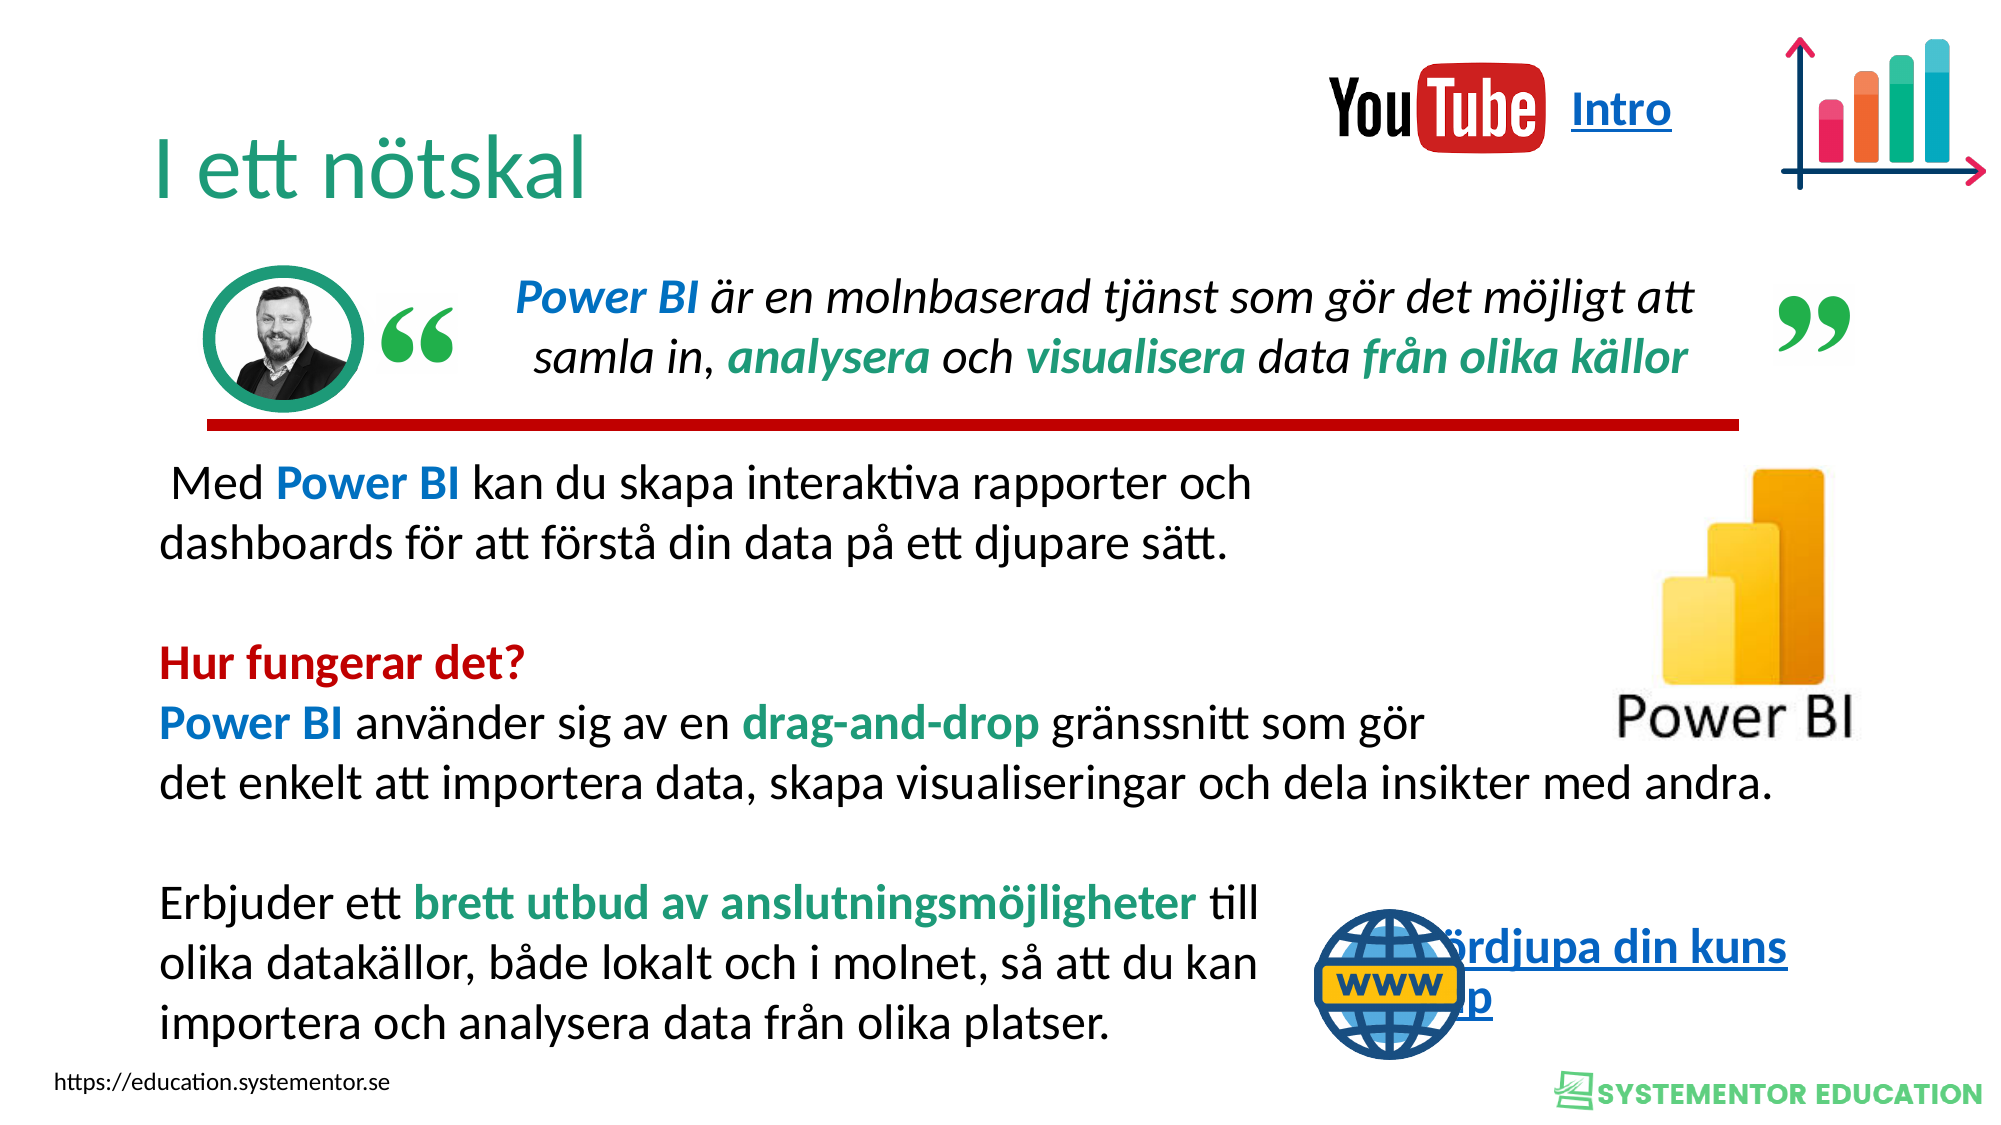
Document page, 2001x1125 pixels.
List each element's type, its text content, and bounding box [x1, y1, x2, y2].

picture [380, 292, 458, 375]
text_box Intro [1550, 68, 1776, 143]
text_box I ett nötskal [137, 59, 1863, 278]
picture [1495, 465, 1986, 741]
text_box Med Power BI kan du skapa interaktiva rapporter och dashboards för att förstå din data på ett djupare sätt. Hur fungerar det? Power BI använder sig av en drag-and-drop gränssnitt som gör det enkelt att importera data, skapa visualiseringar och dela insikter med andra. Erbjuder ett brett utbud av anslutningsmöjligheter till olika datakällor, både lokalt och i molnet, så att du kan importera och analysera data från olika platser. [139, 439, 1938, 1061]
text_box Power BI är en molnbaserad tjänst som gör det möjligt att samla in, analysera och visualisera data från olika källor [270, 256, 1952, 392]
picture [1328, 62, 1546, 154]
text_box Fördjupa din kunskap [1403, 906, 1826, 982]
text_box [197, 271, 380, 407]
picture [1781, 11, 1986, 216]
picture [1773, 284, 1855, 367]
picture [1545, 1057, 1996, 1125]
text_box https://education.systementor.se [38, 1058, 625, 1104]
picture [1314, 909, 1465, 1060]
